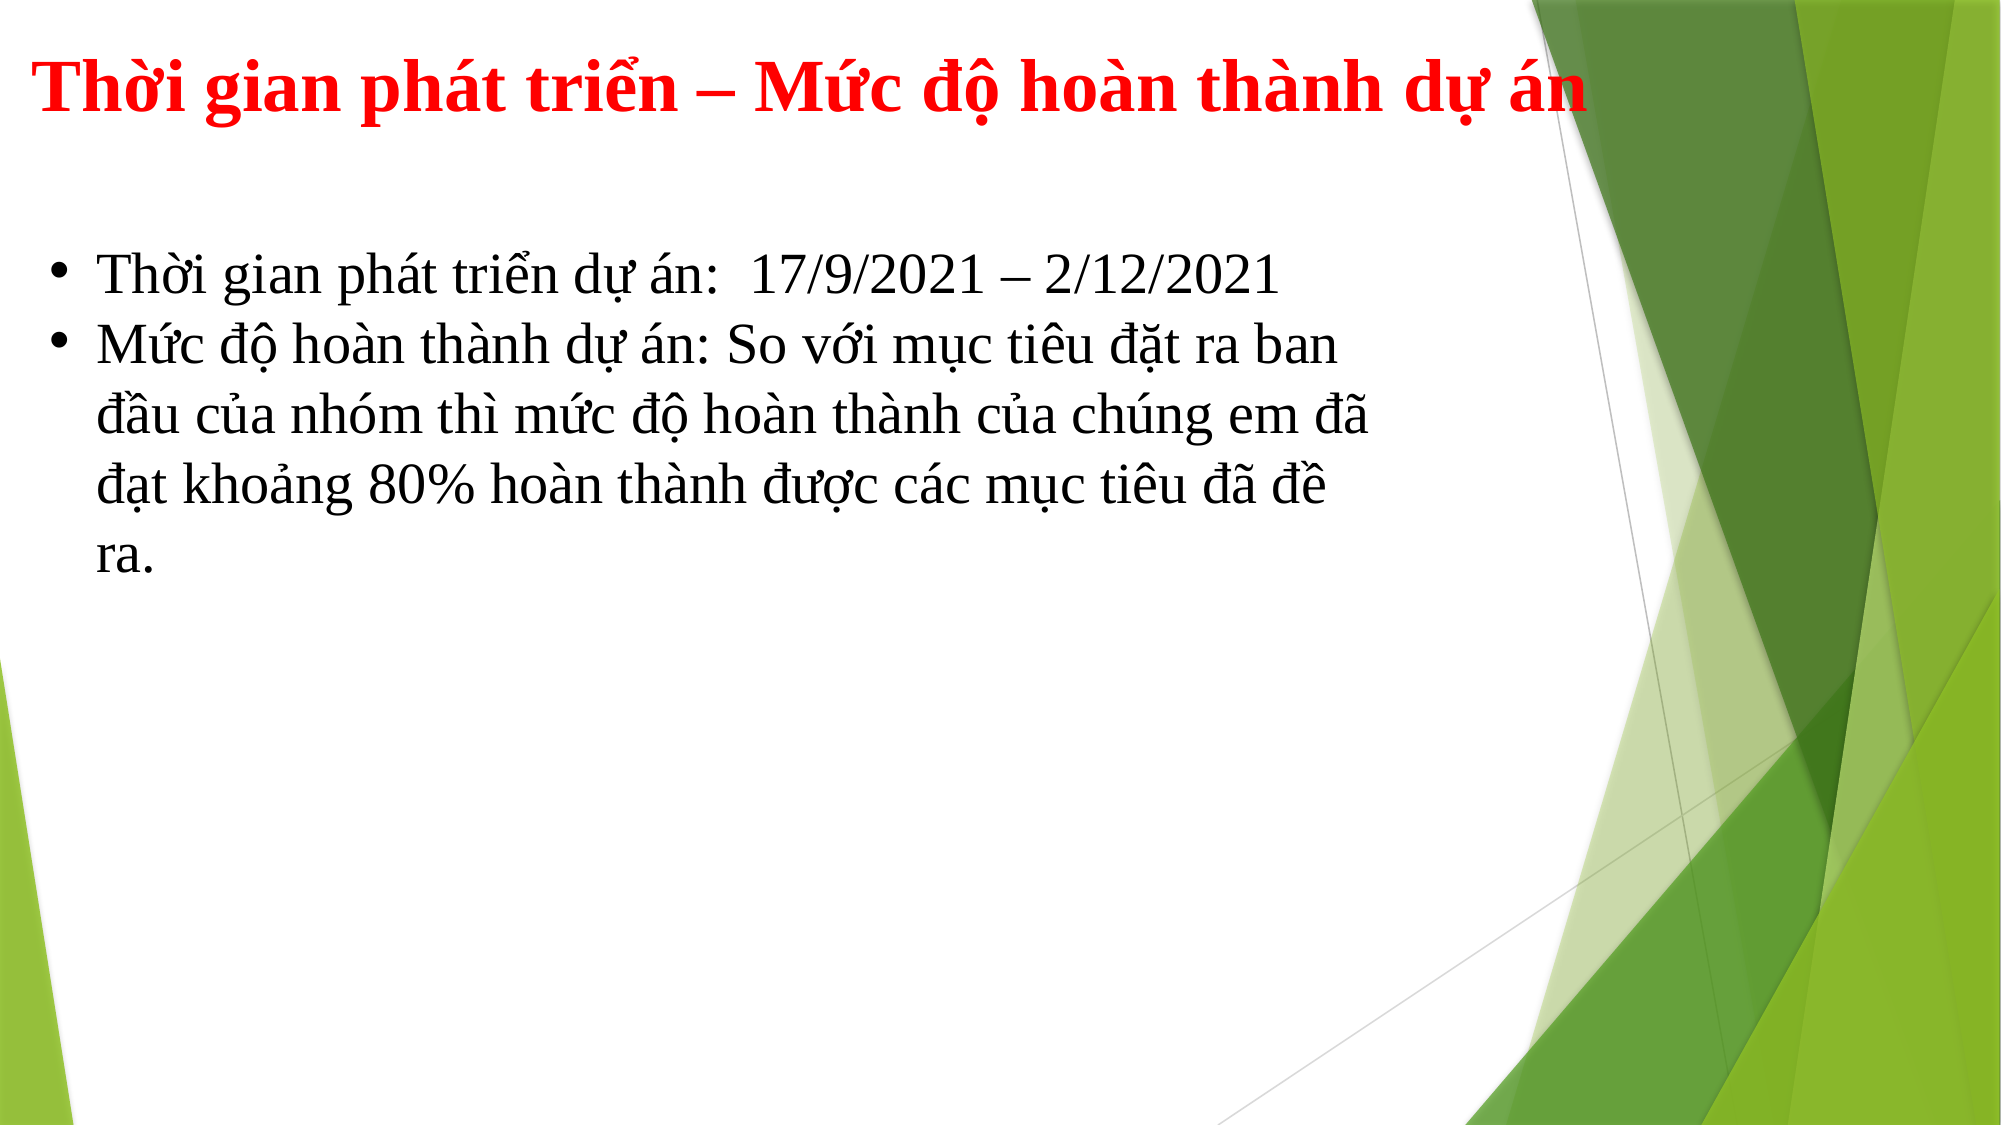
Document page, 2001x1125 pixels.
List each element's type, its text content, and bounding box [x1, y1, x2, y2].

text_box Thời gian phát triển – Mức độ hoàn thành dự án [17, 29, 1604, 134]
text_box Thời gian phát triển dự án: 17/9/2021 – 2/12/2021 Mức độ hoàn thành dự án: So với mục tiêu đặt ra ban đầu của nhóm thì mức độ hoàn thành của chúng em đã đạt khoảng 80% hoàn thành được các mục tiêu đã đề ra. [34, 227, 1391, 637]
